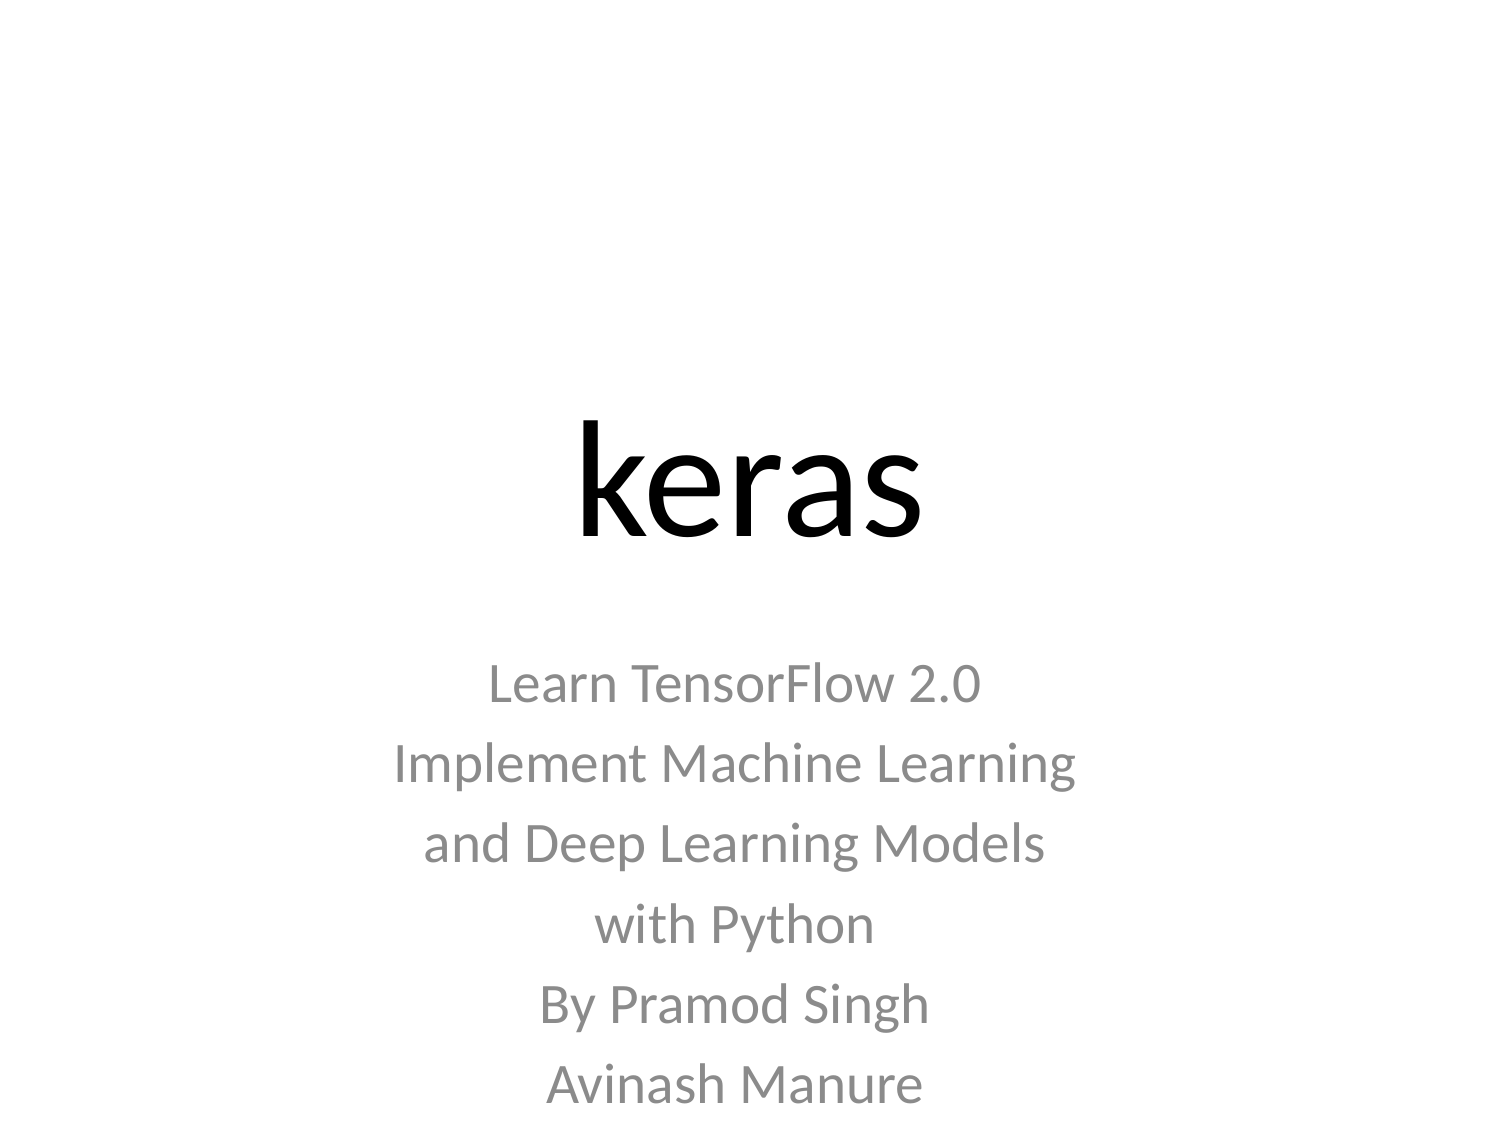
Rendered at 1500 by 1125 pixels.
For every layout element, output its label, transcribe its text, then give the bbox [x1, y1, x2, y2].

subtitle Learn TensorFlow 2.0 Implement Machine Learning and Deep Learning Models with Python By Pramod Singh Avinash Manure [0, 637, 1471, 1125]
title keras [112, 349, 1388, 591]
